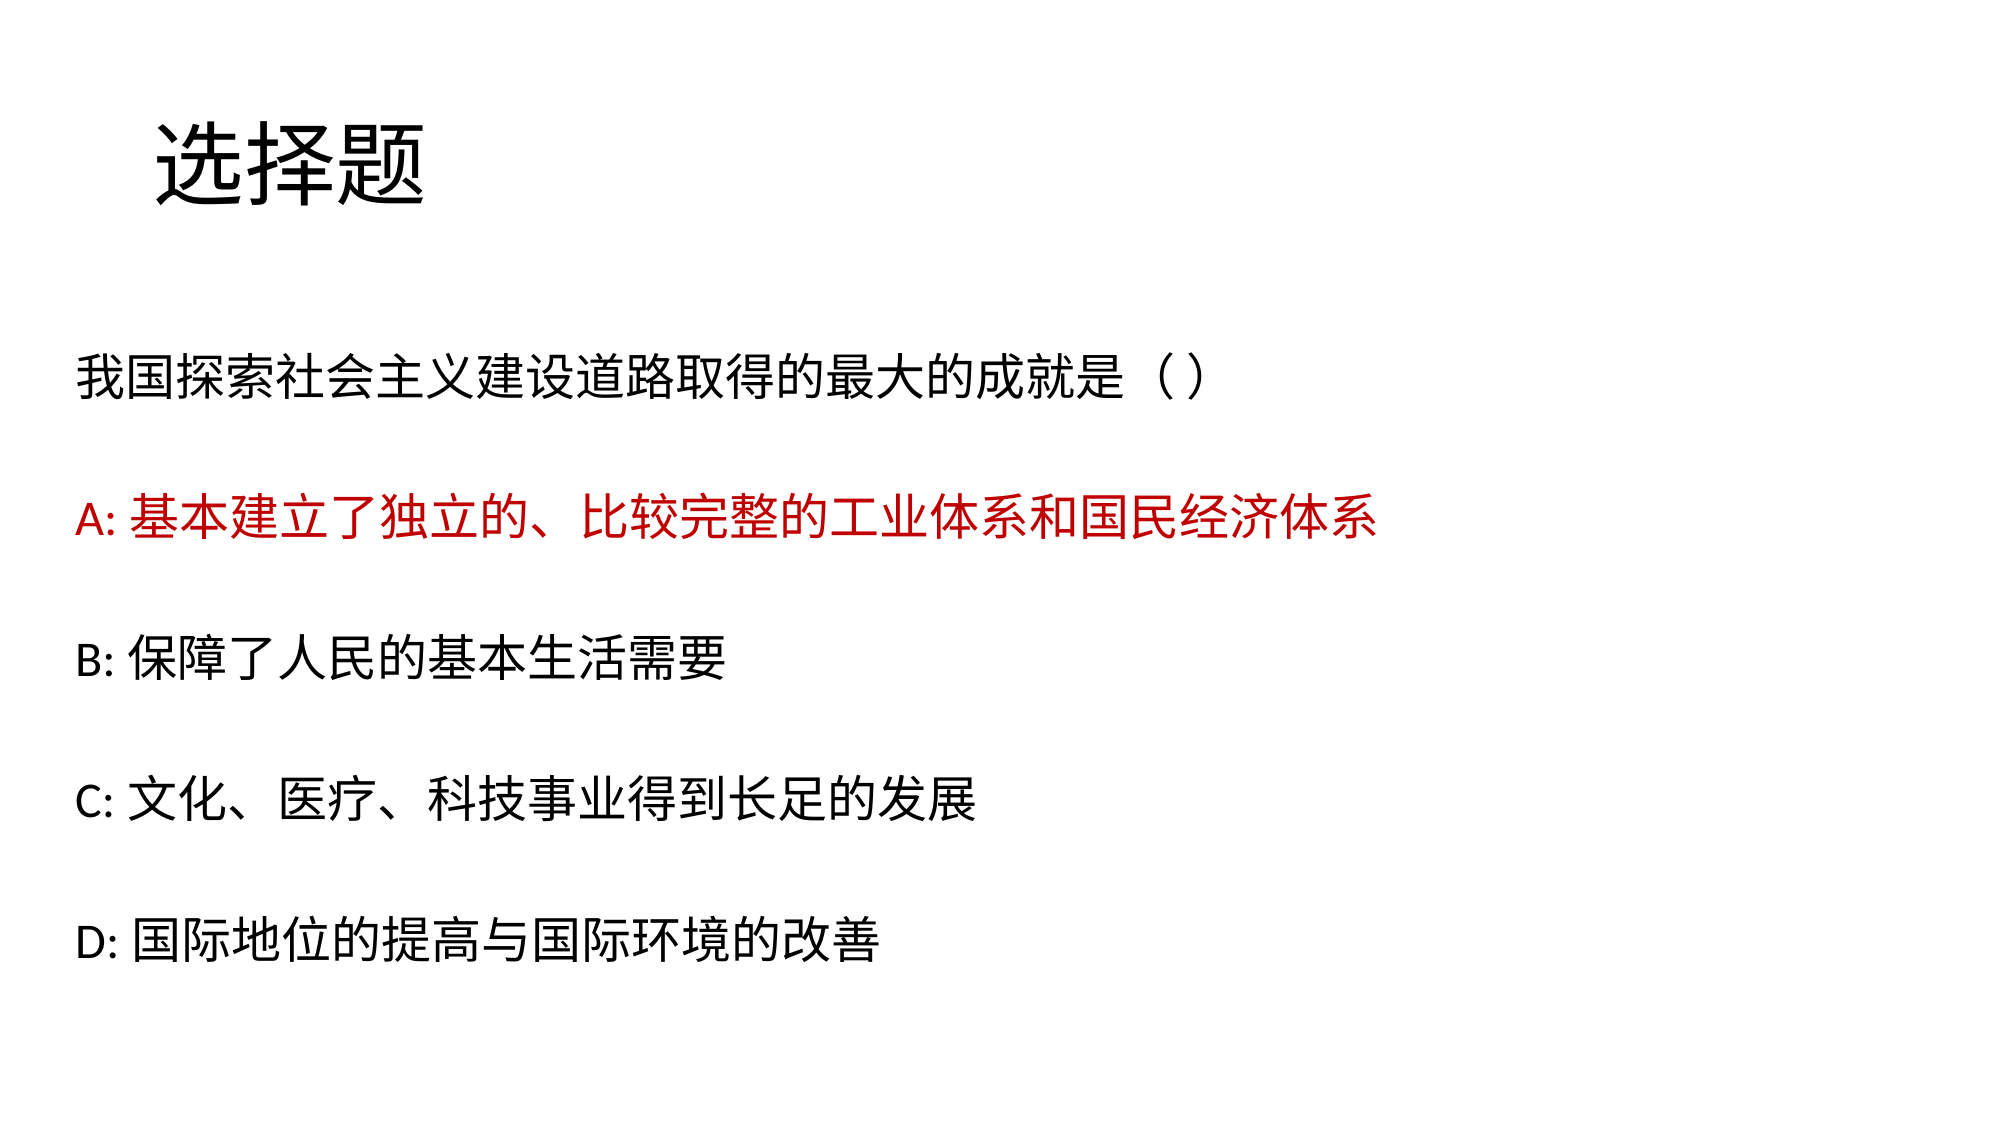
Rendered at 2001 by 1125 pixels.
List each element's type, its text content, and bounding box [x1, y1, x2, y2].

list 我国探索社会主义建设道路取得的最大的成就是（ ） A:基本建立了独立的、比较完整的工业体系和国民经济体系 B:保障了人民的基本生活需要 C:文化、医疗、科技事业得到长足的发展 D:国际地位的提高与国际环境的改善 [60, 277, 2000, 998]
title 选择题 [137, 59, 1863, 277]
